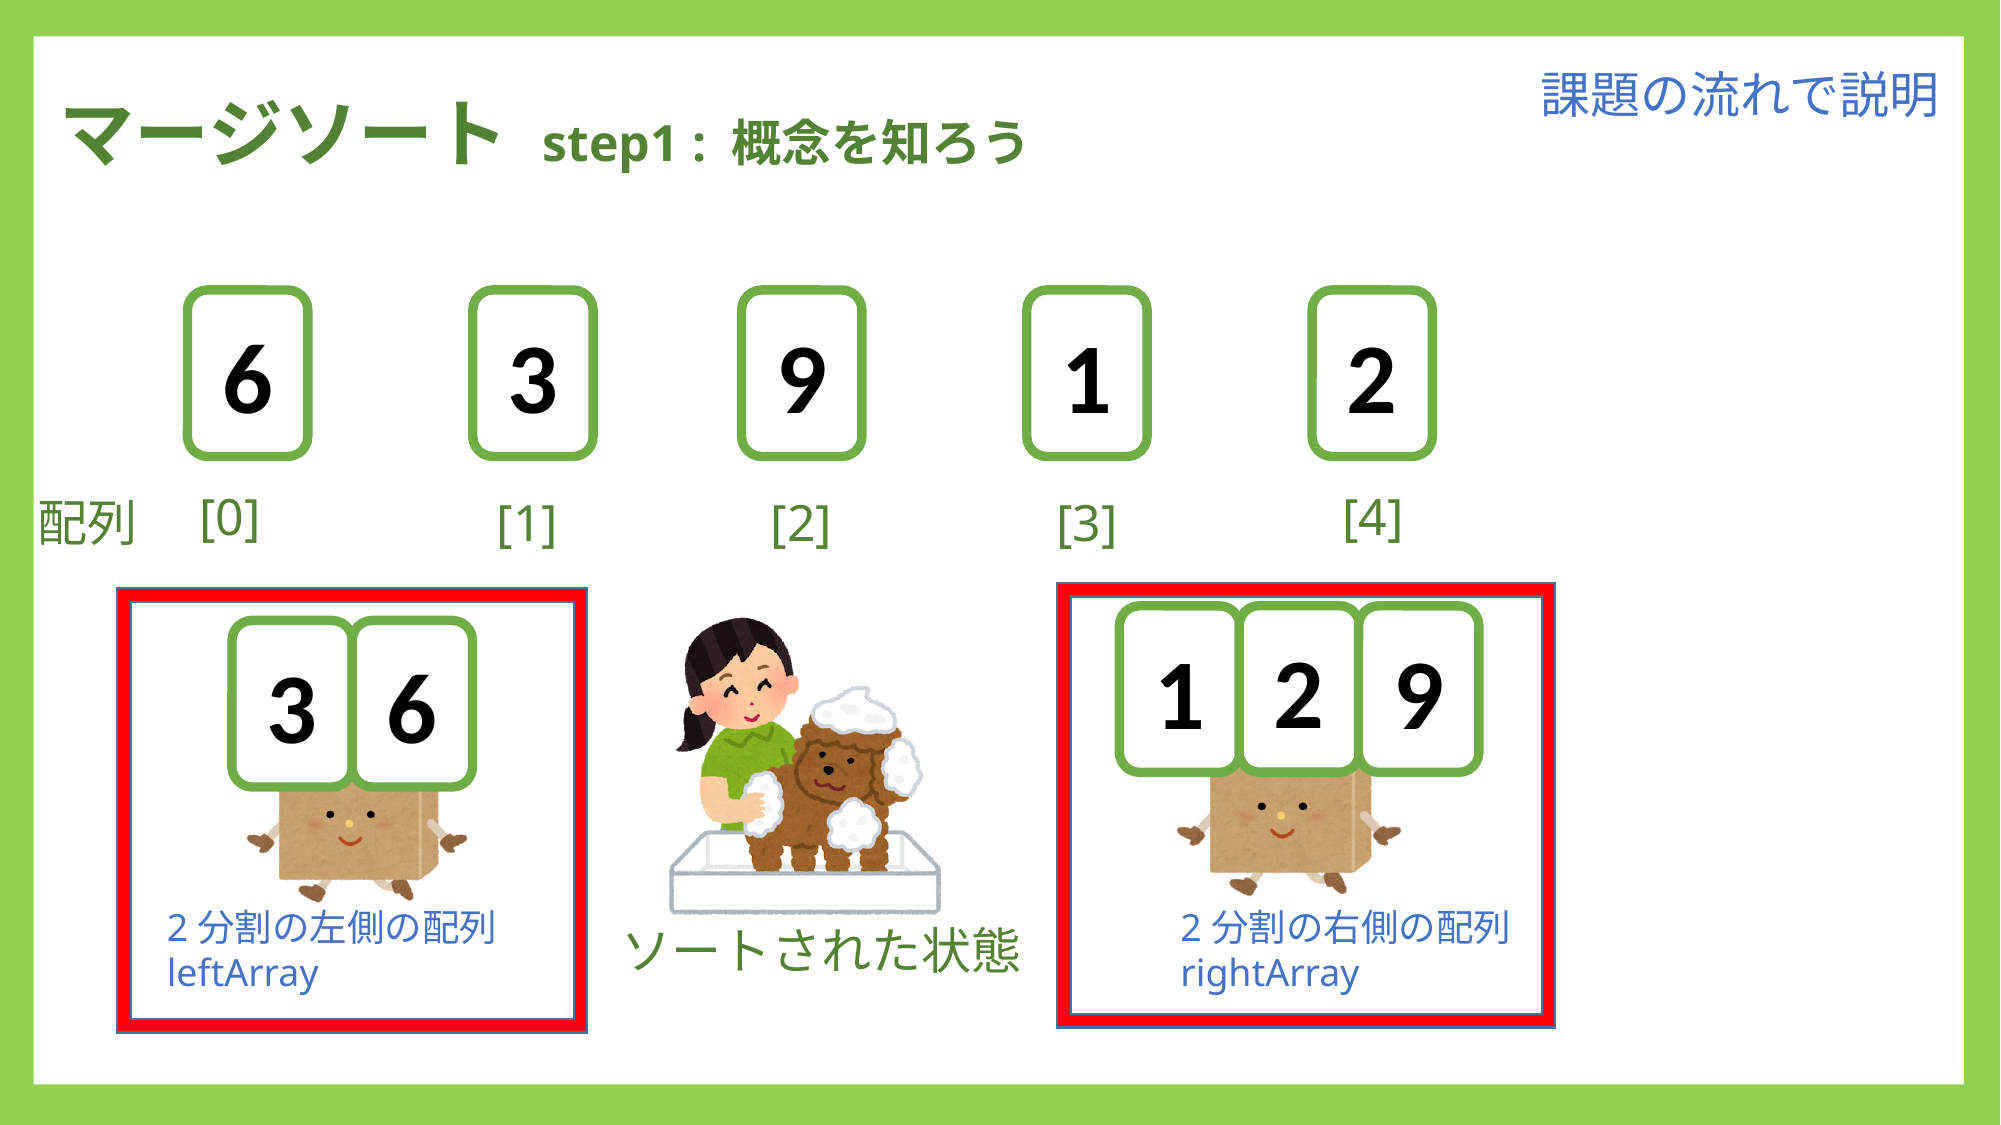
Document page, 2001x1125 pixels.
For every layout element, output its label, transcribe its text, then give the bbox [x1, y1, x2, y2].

text_box 6 [351, 619, 474, 771]
text_box 2 [1238, 604, 1359, 705]
text_box 3 [471, 288, 595, 458]
text_box 2分割の右側の配列 rightArray [1165, 896, 1526, 1002]
text_box [1056, 582, 1556, 1029]
picture [239, 715, 473, 927]
picture [1169, 705, 1407, 921]
text_box 2 [1310, 288, 1434, 458]
text_box [116, 587, 588, 1034]
text_box [3] [1041, 484, 1133, 560]
text_box 1 [1025, 288, 1149, 458]
text_box 9 [1357, 604, 1480, 774]
text_box [4] [1327, 478, 1419, 553]
text_box 1 [1118, 604, 1239, 774]
text_box 課題の流れで説明 [1525, 56, 1954, 131]
text_box 9 [740, 288, 863, 458]
text_box [1] [481, 484, 574, 560]
picture [657, 611, 954, 921]
text_box ソートされた状態 [606, 911, 1036, 987]
text_box 3 [230, 619, 352, 784]
text_box 2分割の左側の配列 leftArray [152, 896, 513, 1002]
text_box 配列 [22, 484, 153, 560]
text_box 6 [186, 288, 309, 458]
text_box [2] [756, 484, 848, 560]
text_box マージソート step1 : 概念を知ろう [45, 78, 1047, 184]
text_box [0] [184, 478, 276, 553]
